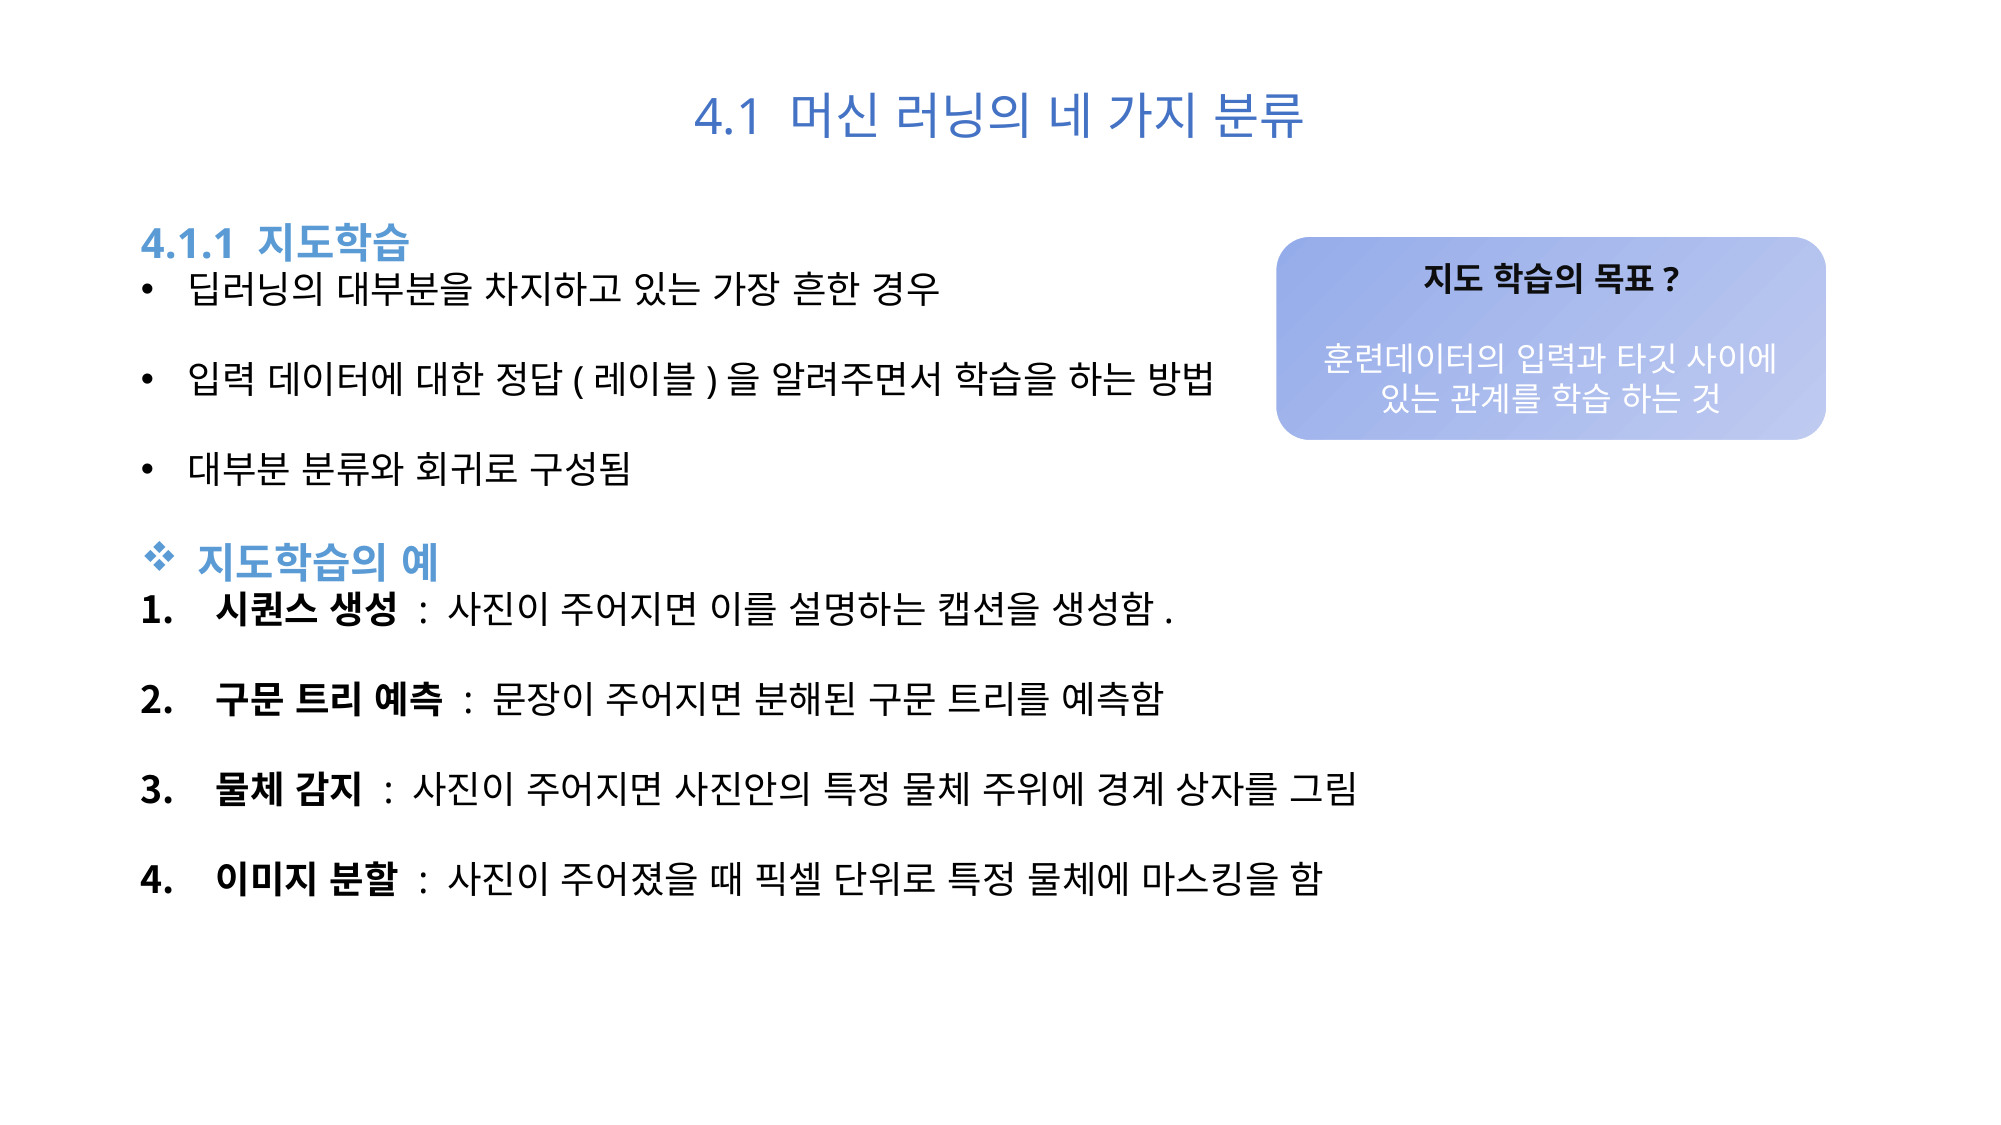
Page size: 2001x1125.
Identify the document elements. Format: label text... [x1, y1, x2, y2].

text_box 4.1 머신 러닝의 네 가지 분류 [126, 77, 1874, 153]
text_box 지도 학습의 목표? 훈련데이터의 입력과 타깃 사이에 있는 관계를 학습 하는 것 [1274, 234, 1829, 443]
text_box 4.1.1 지도학습 딥러닝의 대부분을 차지하고 있는 가장 흔한 경우 입력 데이터에 대한 정답(레이블)을 알려주면서 학습을 하는 방법 대부분 분류와 회귀로 구성됨 지도학습의 예 시퀀스 생성 : 사진이 주어지면 이를 설명하는 캡션을 생성함. 구문 트리 예측 : 문장이 주어지면 분해된 구문 트리를 예측함 물체 감지 : 사진이 주어지면 사진안의 특정 물체 주위에 경계 상자를 그림 이미지 분할 : 사진이 주어졌을 때 픽셀 단위로 특정 물체에 마스킹을 함 [126, 208, 1874, 909]
